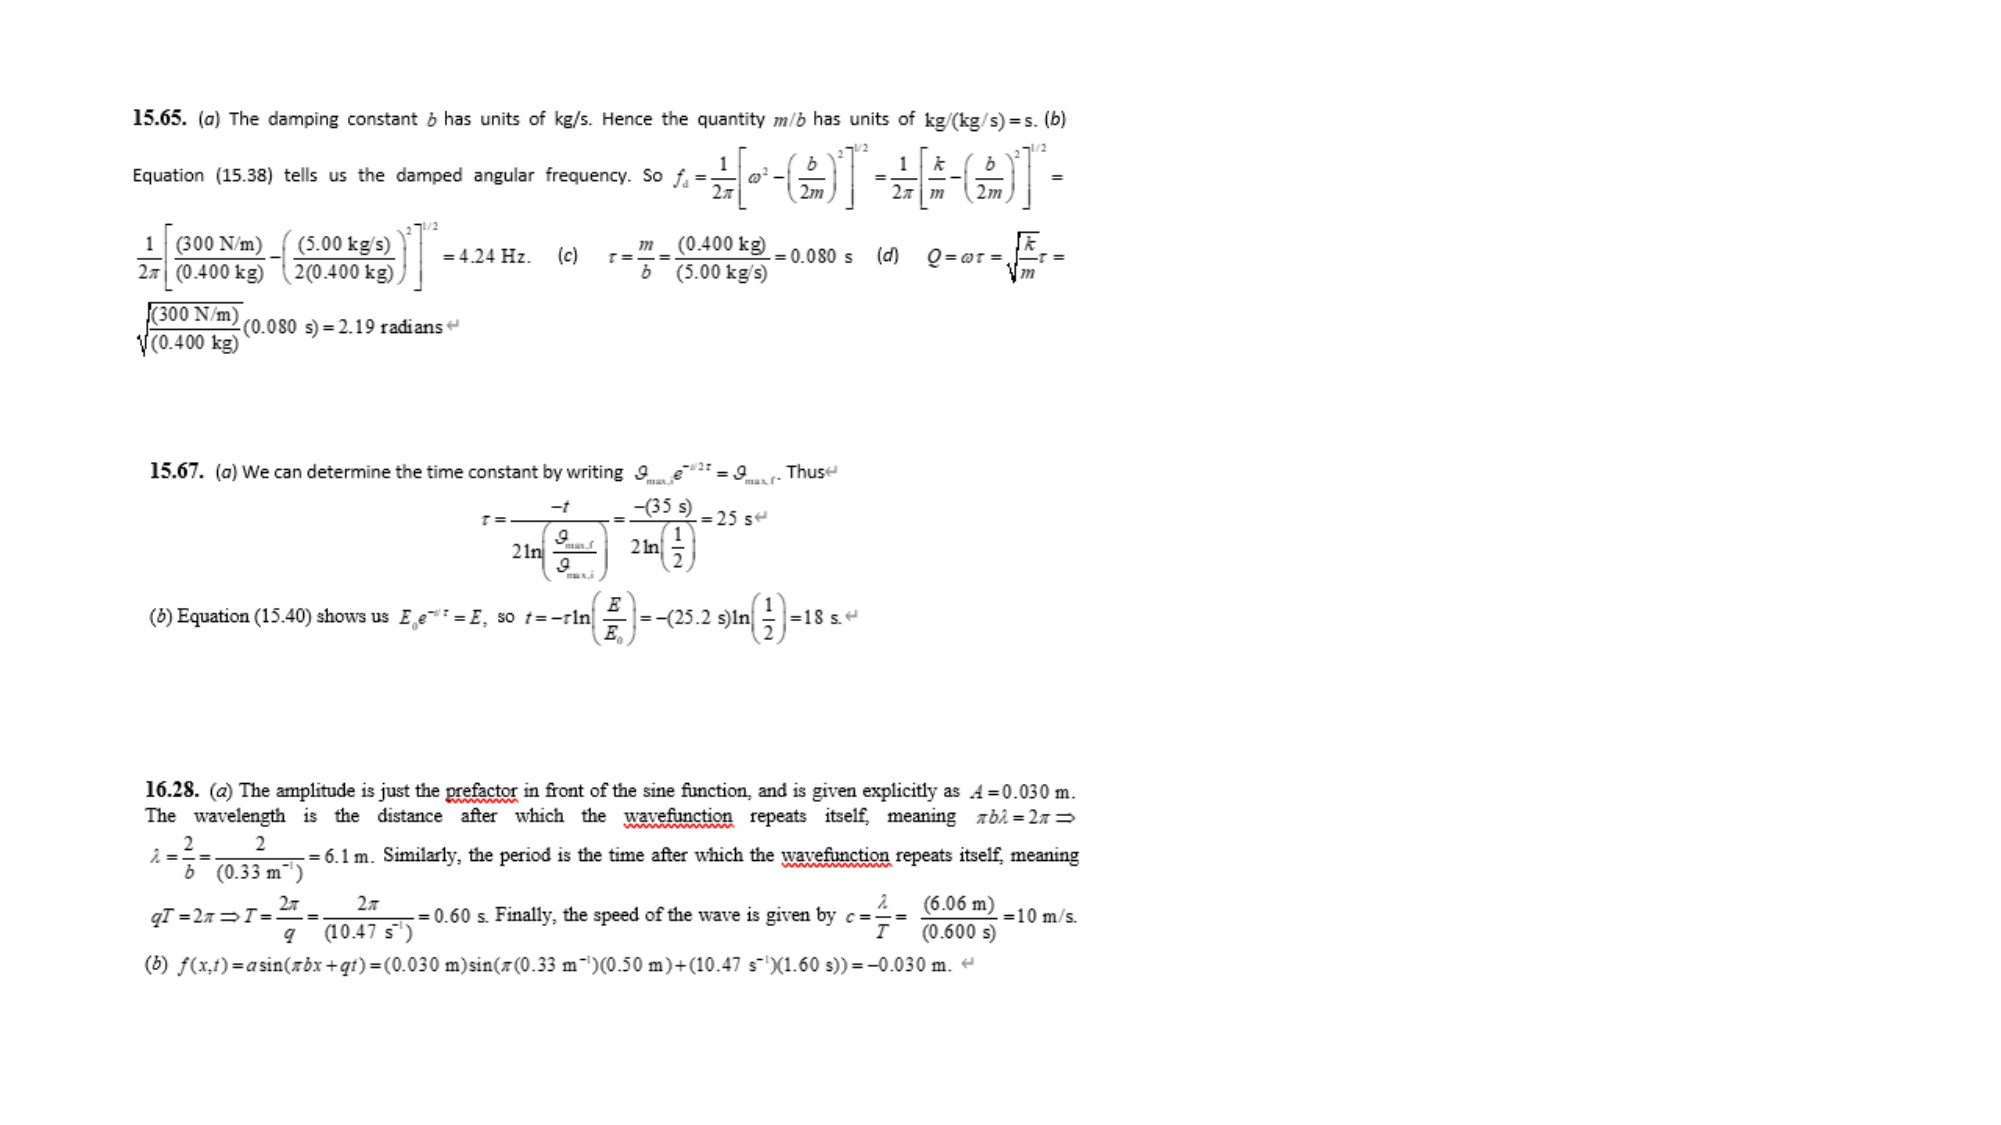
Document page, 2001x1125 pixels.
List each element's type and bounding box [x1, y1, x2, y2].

picture [128, 761, 1123, 992]
picture [128, 94, 1107, 379]
picture [128, 447, 1077, 654]
